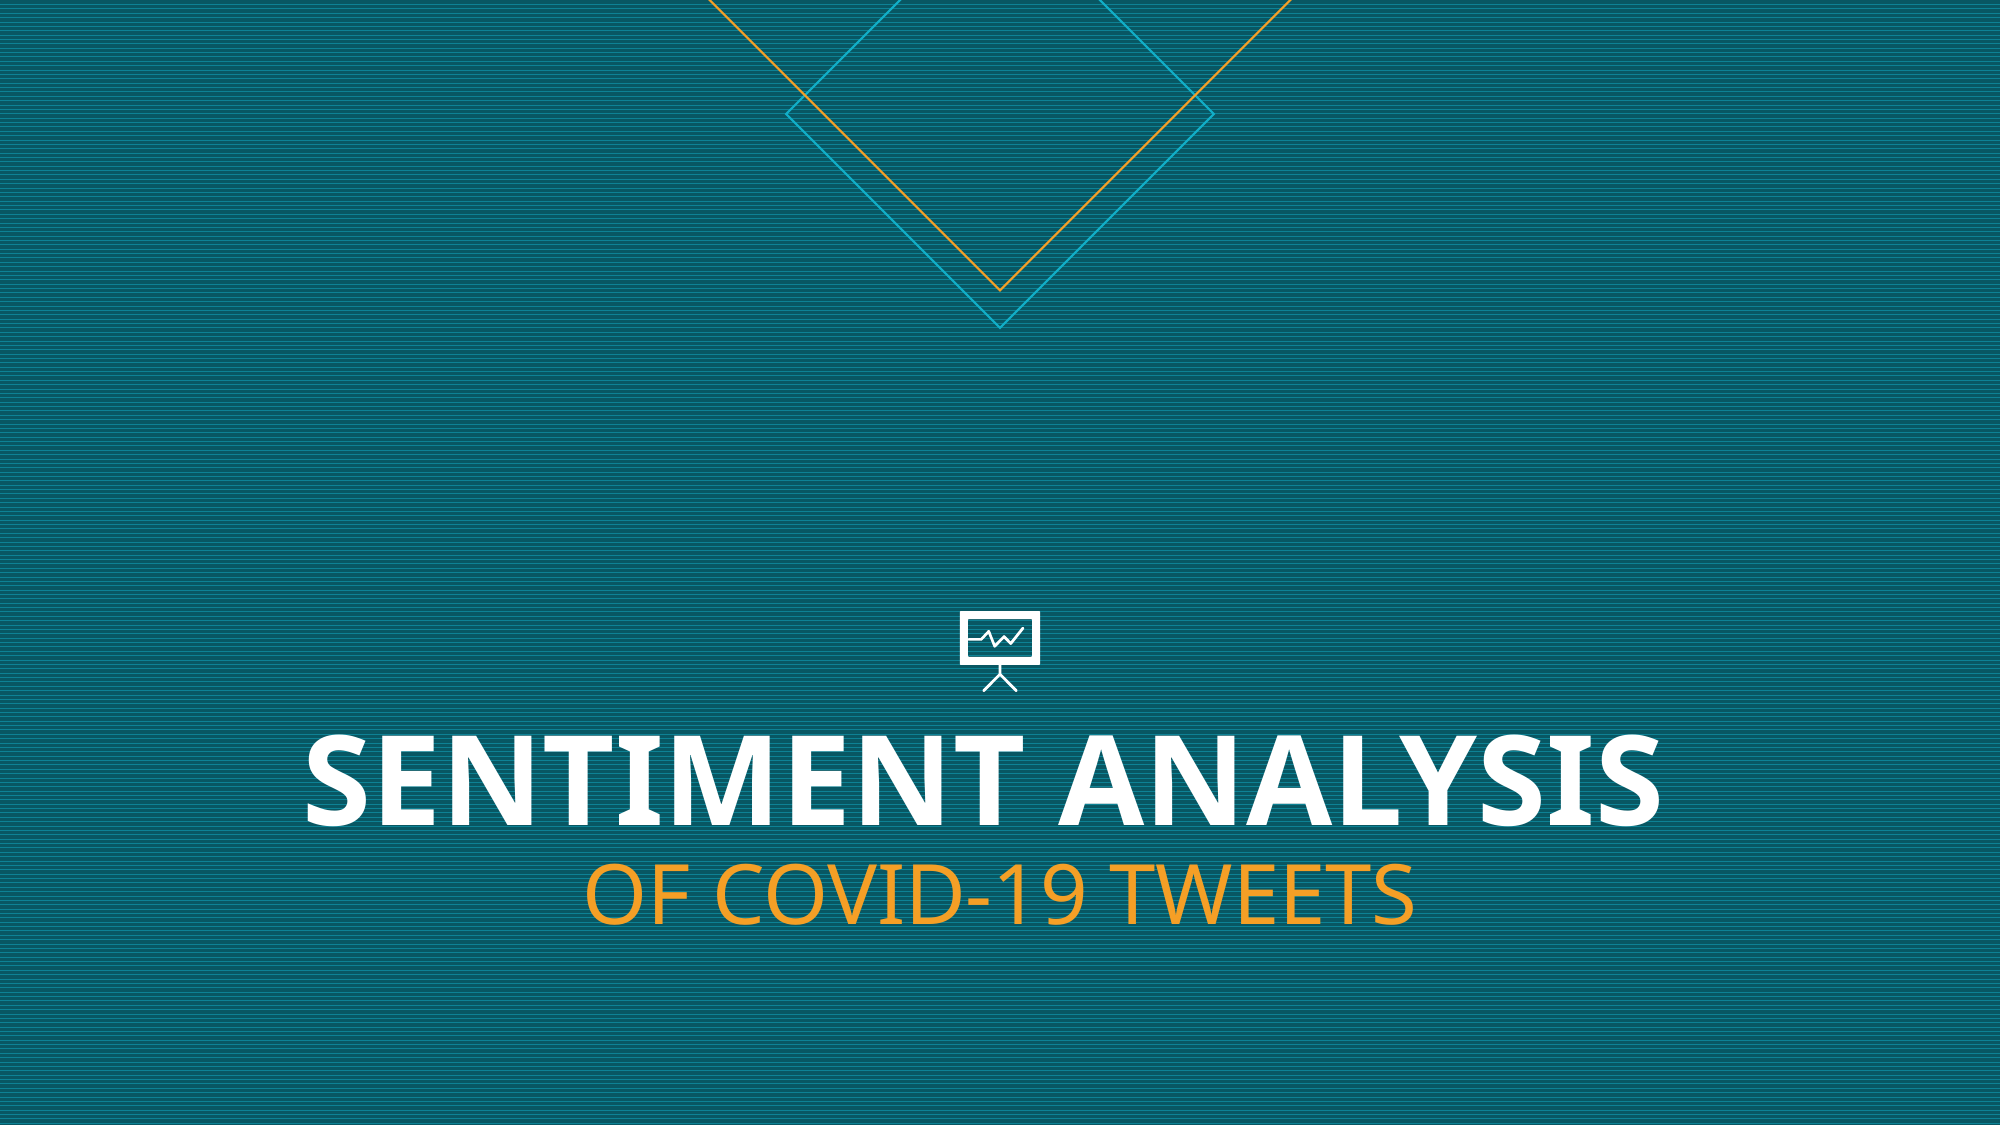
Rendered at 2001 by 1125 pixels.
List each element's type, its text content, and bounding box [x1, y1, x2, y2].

title SENTIMENT ANALYSIS OF COVID-19 TWEETS [249, 717, 1750, 943]
text_box [784, 95, 1216, 330]
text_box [959, 611, 1041, 692]
text_box [708, 0, 1292, 292]
